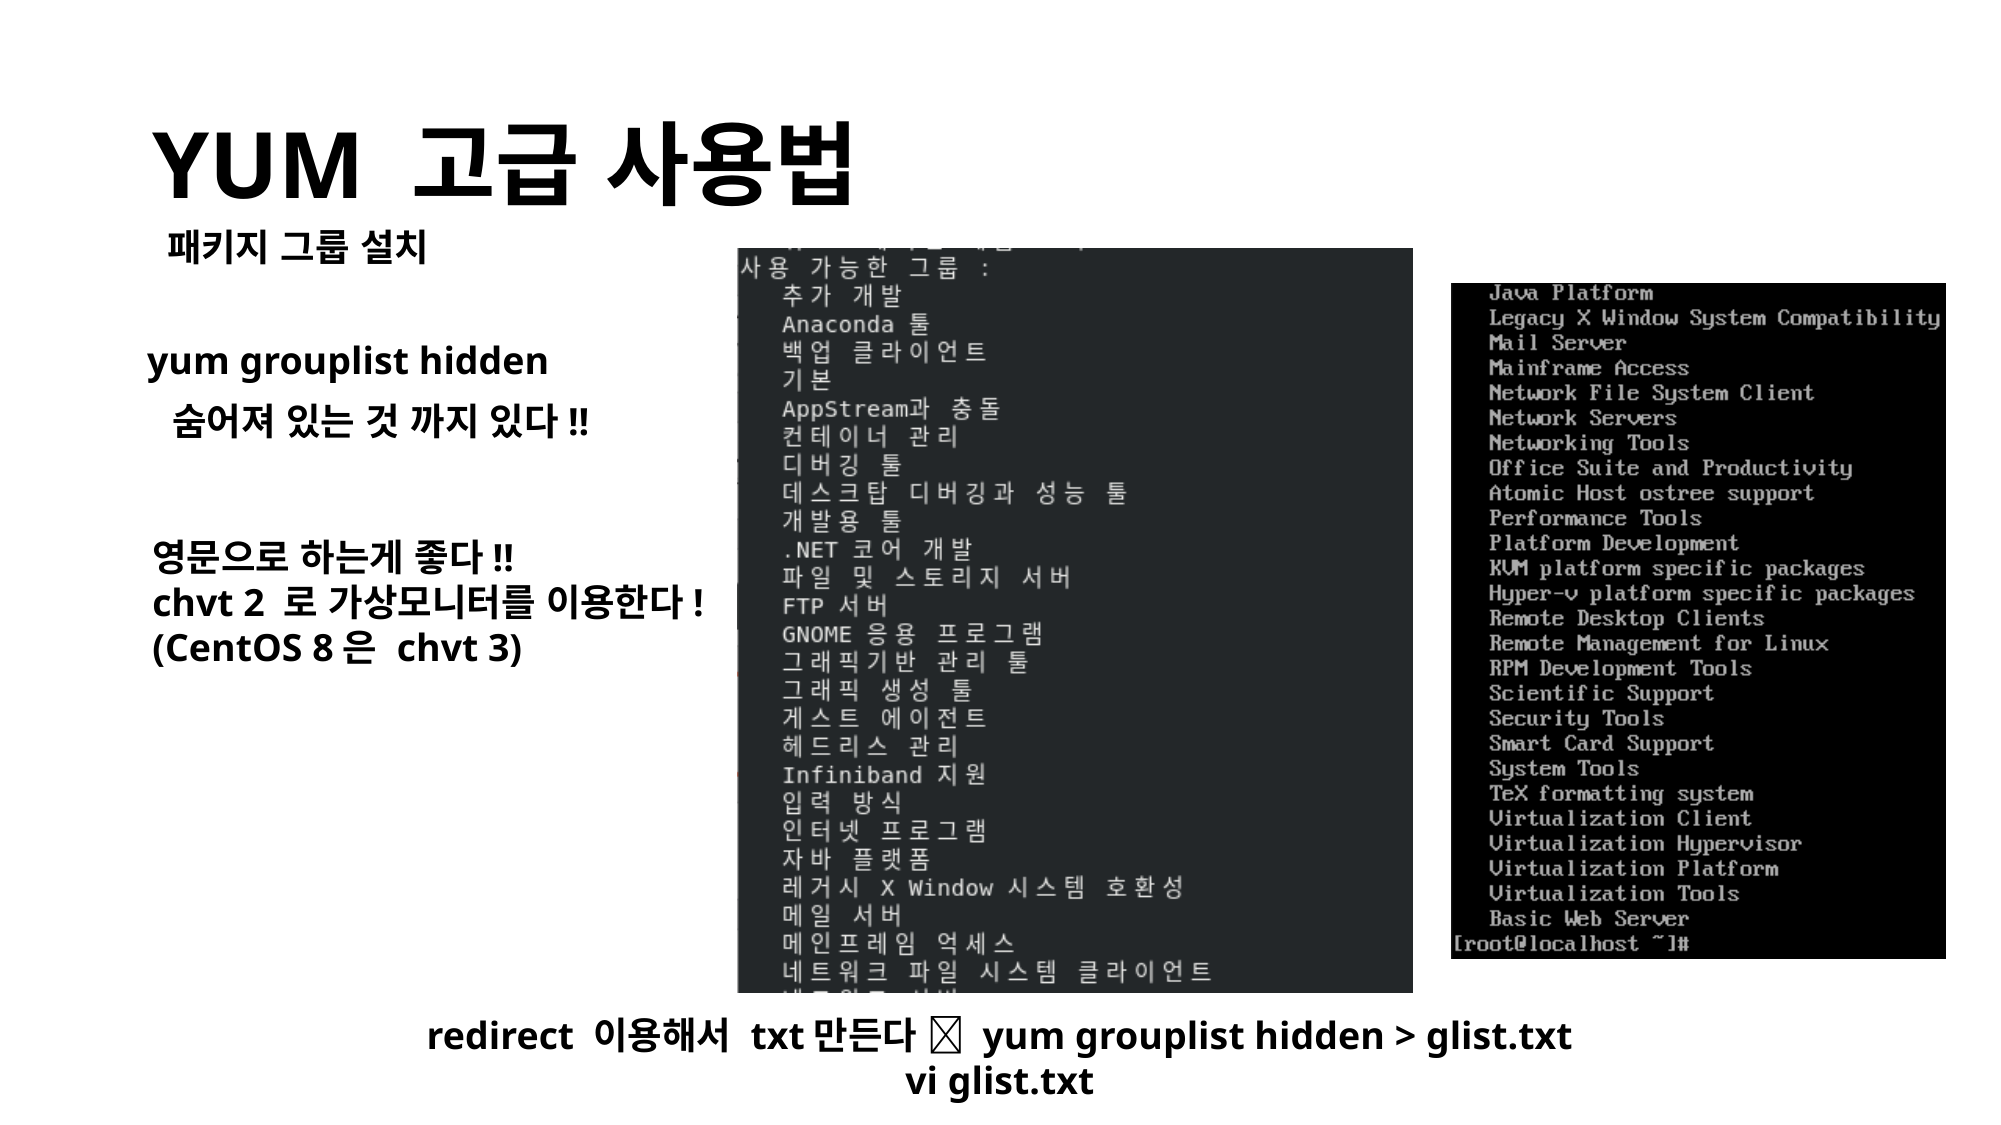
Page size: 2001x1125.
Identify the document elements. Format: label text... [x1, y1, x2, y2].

text_box 영문으로 하는게 좋다!! chvt 2 로 가상모니터를 이용한다! (CentOS 8은 chvt 3) [137, 526, 737, 677]
picture [737, 248, 1413, 993]
text_box redirect 이용해서 txt만든다  yum grouplist hidden > glist.txt vi glist.txt [405, 1004, 1595, 1110]
text_box yum grouplist hidden [132, 329, 565, 390]
picture [1451, 283, 1946, 959]
text_box 패키지 그룹 설치 [152, 216, 445, 277]
title YUM 고급 사용법 [137, 59, 1863, 278]
text_box 숨어져 있는 것 까지 있다!! [157, 390, 605, 451]
